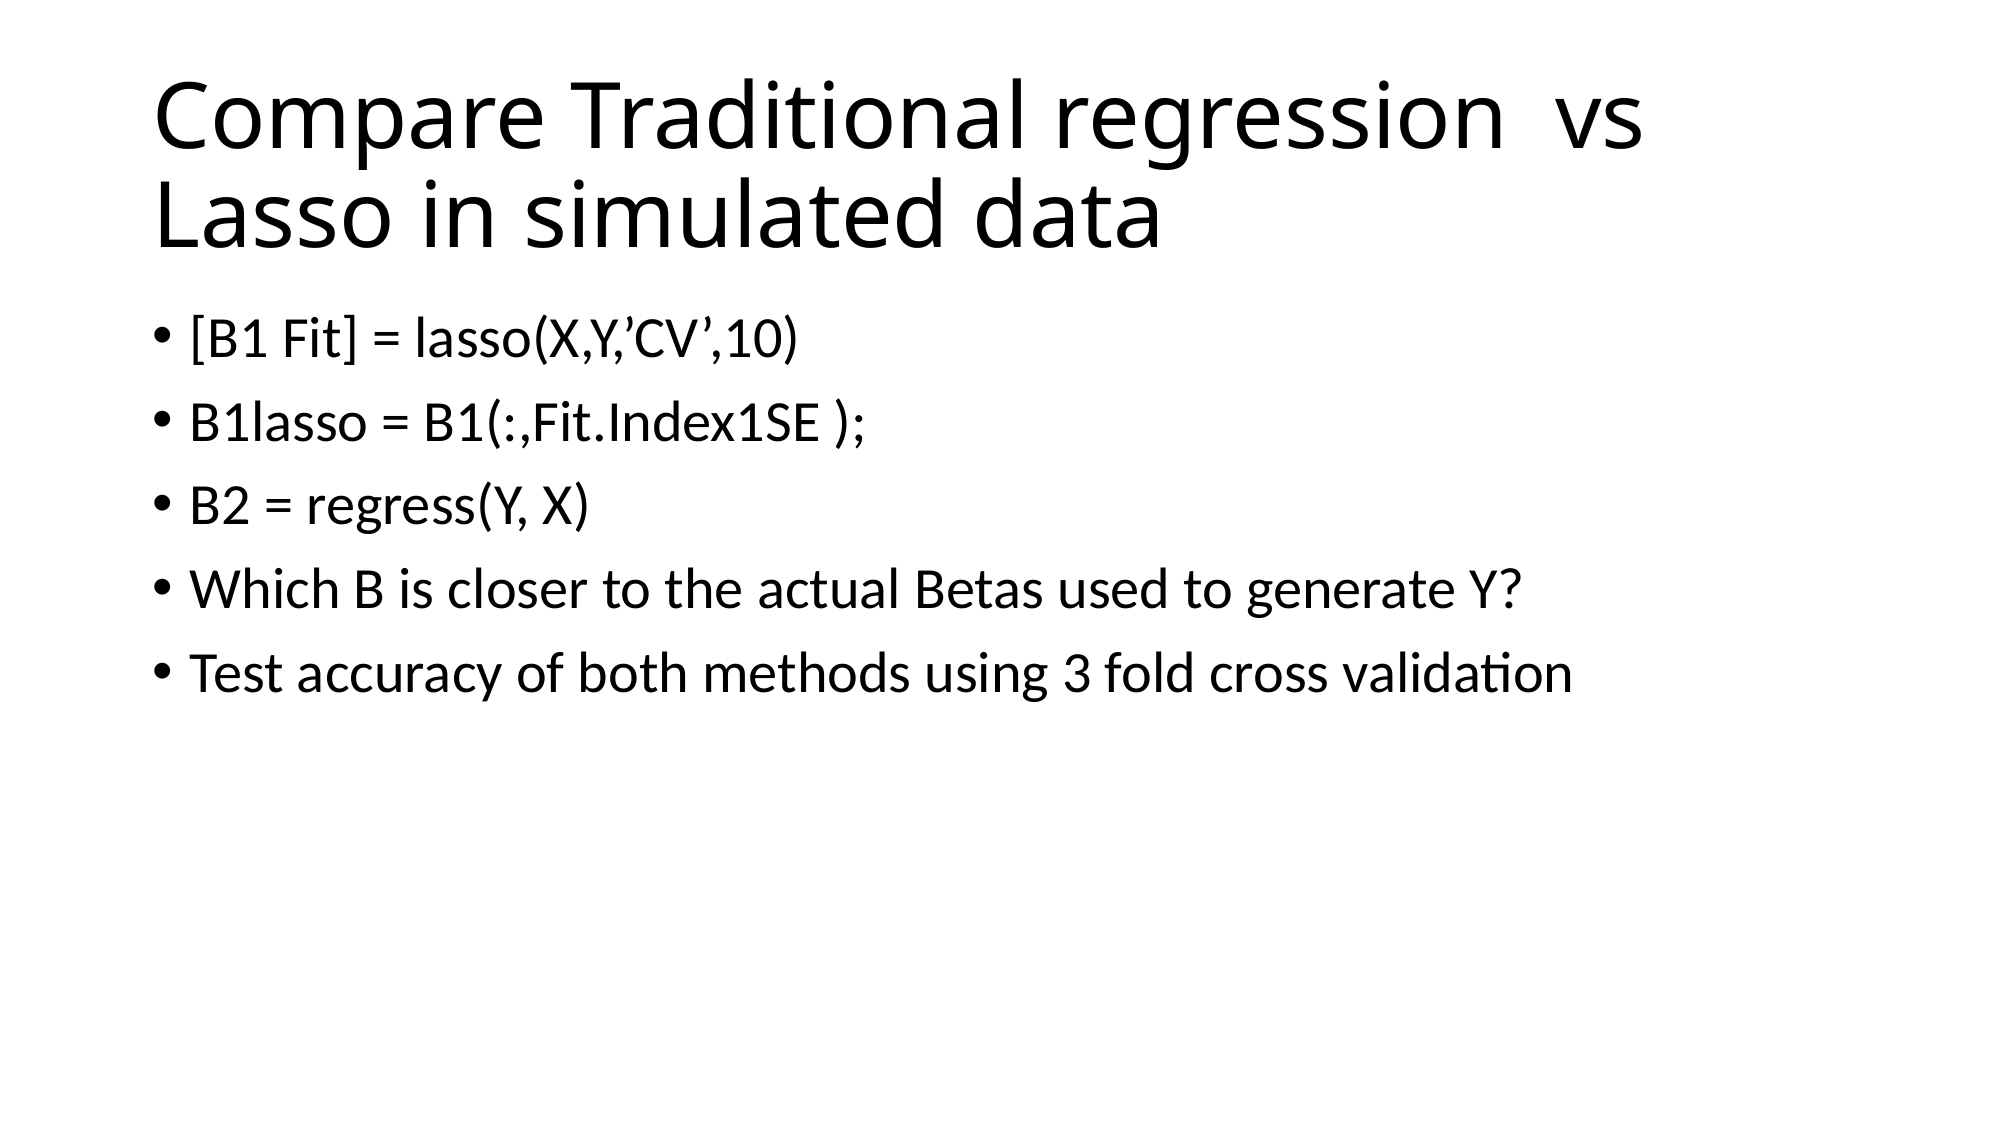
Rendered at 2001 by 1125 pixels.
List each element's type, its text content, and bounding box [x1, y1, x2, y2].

title Compare Traditional regression vs Lasso in simulated data [137, 59, 1863, 278]
list [B1 Fit] = lasso(X,Y,’CV’,10) B1lasso = B1(:,Fit.Index1SE ); B2 = regress(Y, X) Which B is closer to the actual Betas used to generate Y? Test accuracy of both methods using 3 fold cross validation [137, 299, 1863, 1014]
